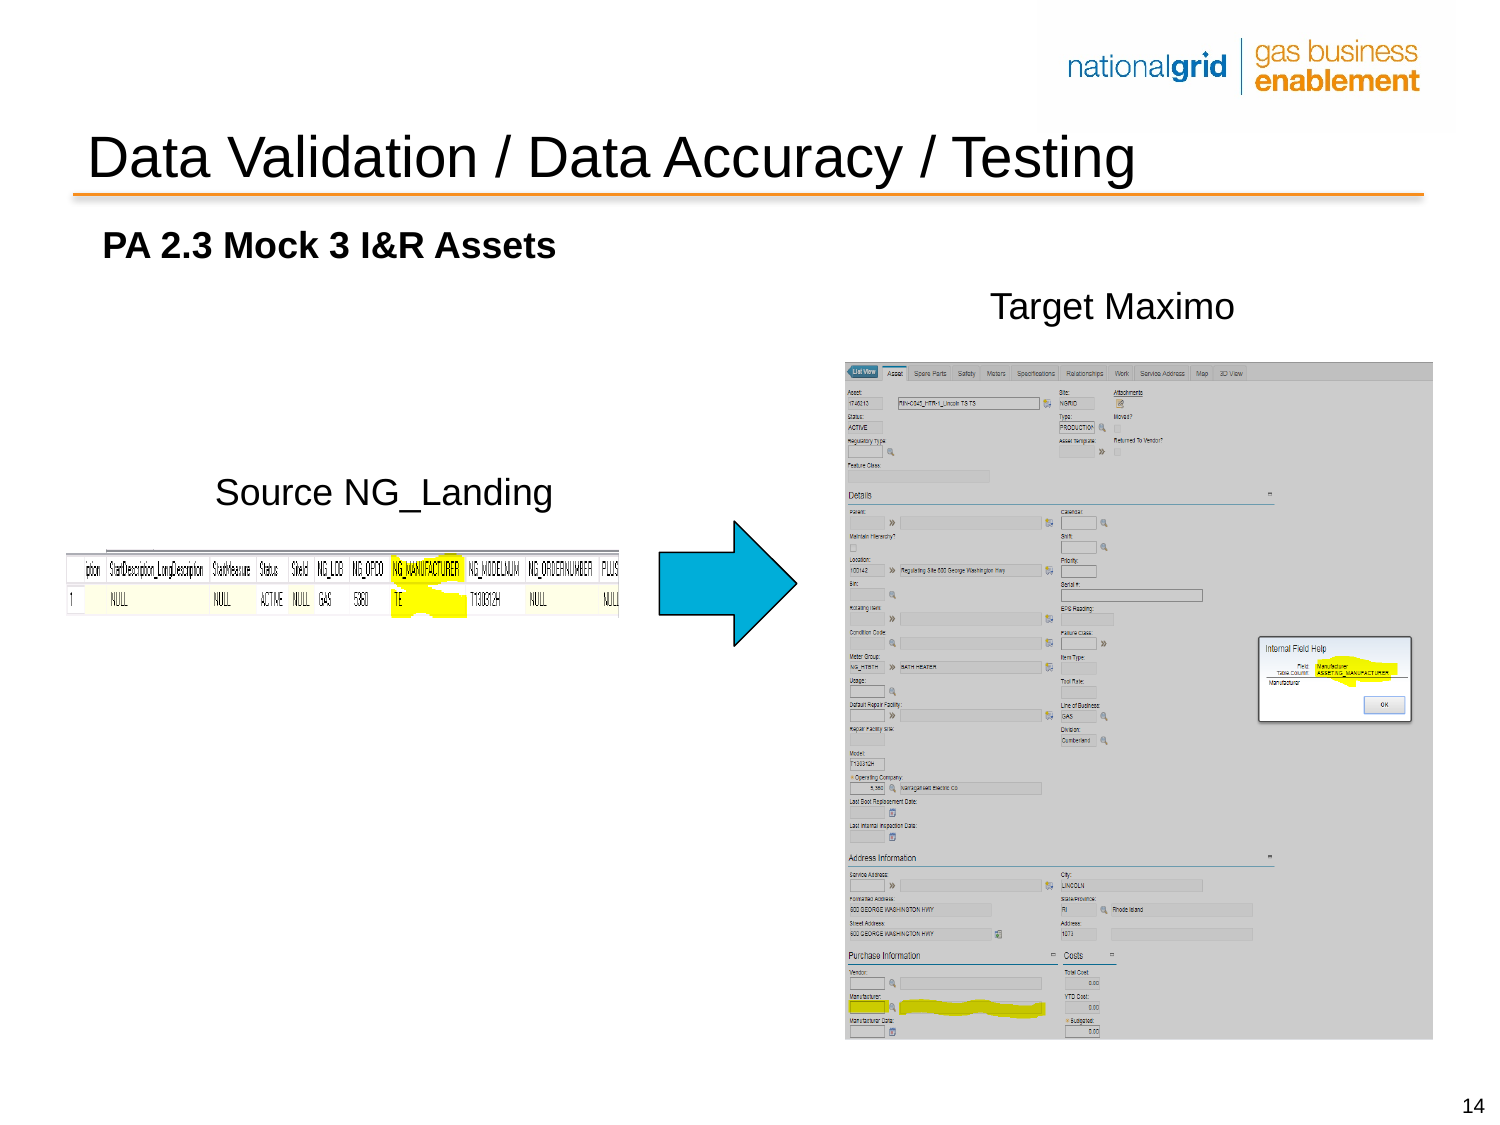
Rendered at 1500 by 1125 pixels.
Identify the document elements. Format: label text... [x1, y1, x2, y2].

picture [66, 549, 620, 618]
slide_number 14 [1395, 1065, 1500, 1125]
text_box Source NG_Landing [199, 460, 575, 521]
picture [1037, 0, 1456, 133]
picture [845, 362, 1433, 1041]
text_box Target Maximo [974, 274, 1275, 334]
text_box [659, 521, 797, 647]
title Data Validation / Data Accuracy / Testing [72, 110, 1425, 197]
text_box PA 2.3 Mock 3 I&R Assets [87, 213, 813, 274]
